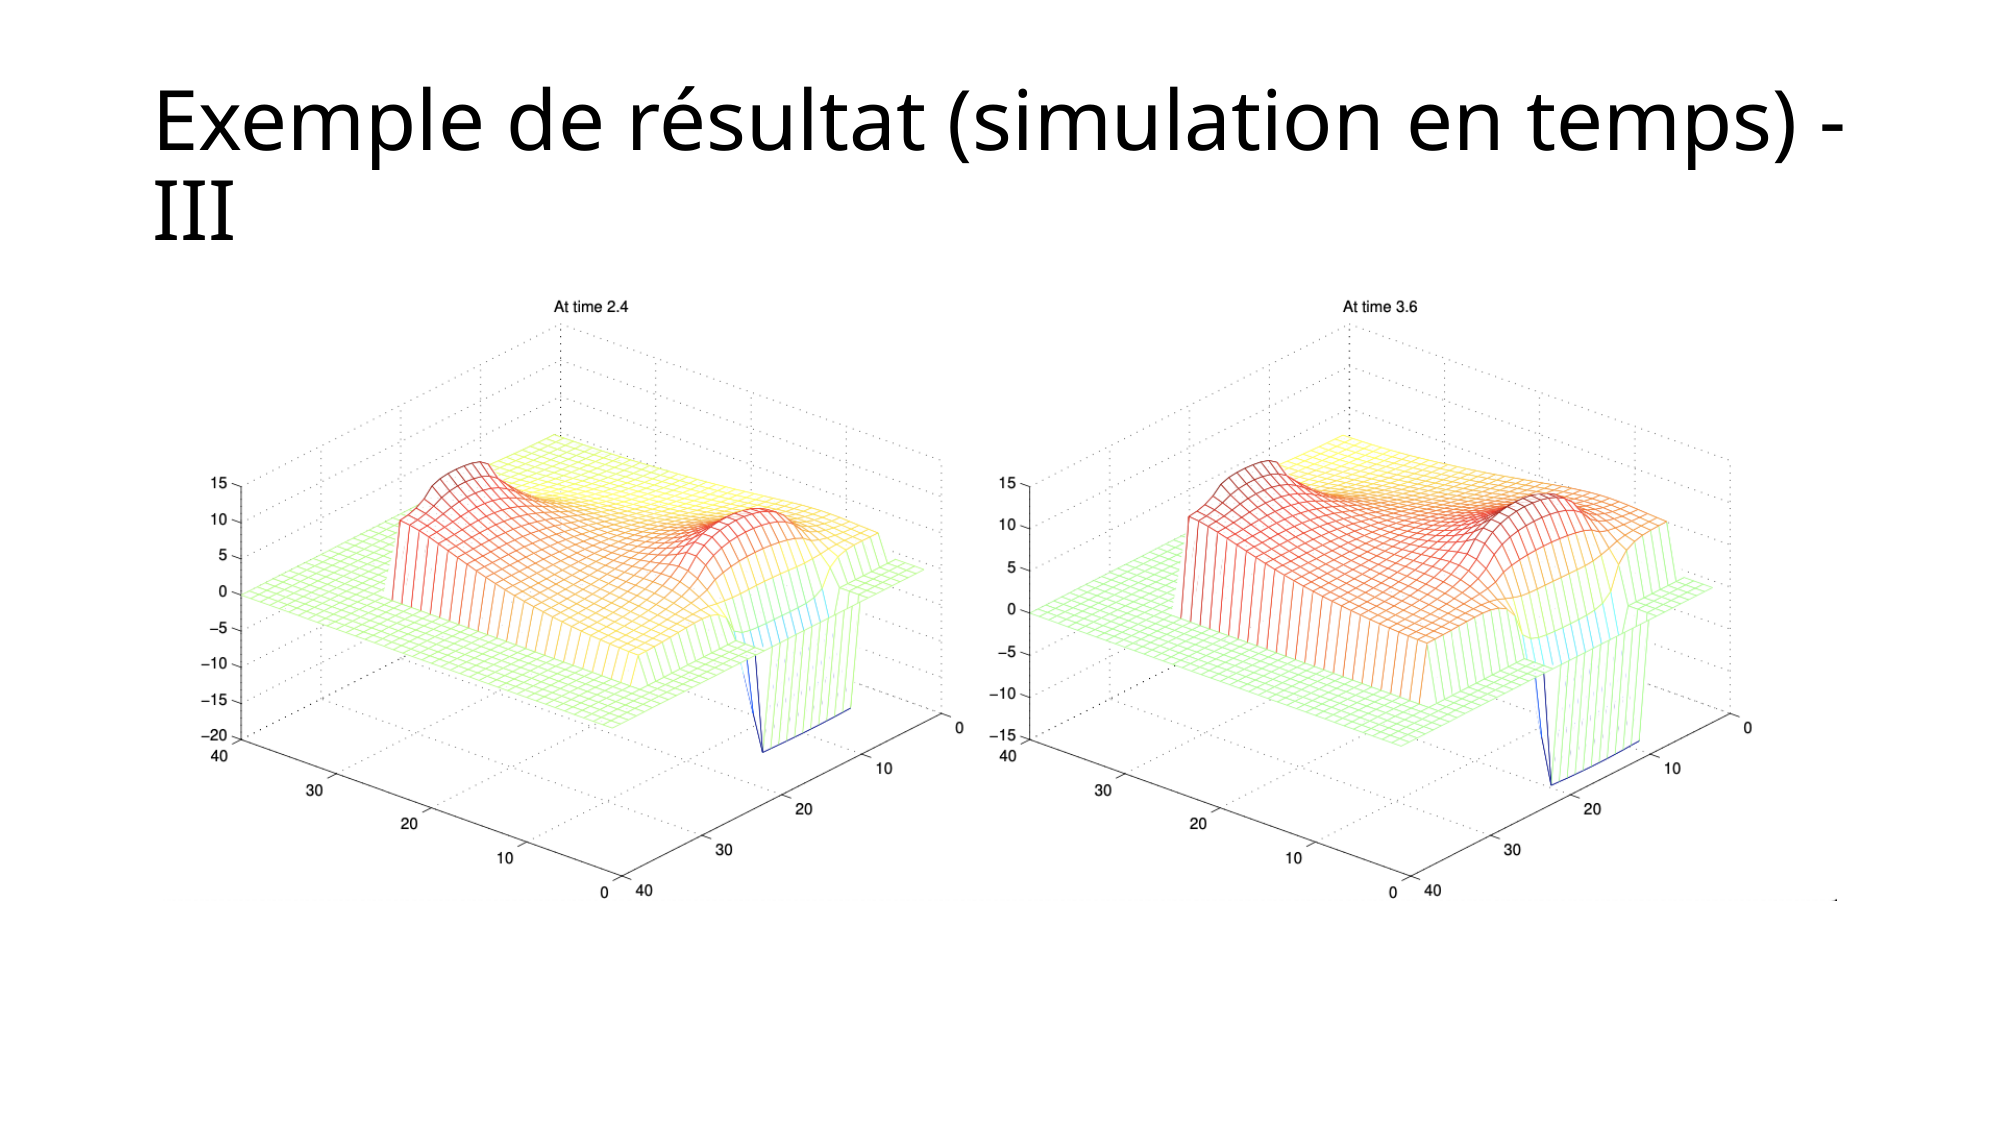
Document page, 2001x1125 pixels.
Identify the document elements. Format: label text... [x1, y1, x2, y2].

title Exemple de résultat (simulation en temps) - III [137, 59, 1863, 278]
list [163, 286, 1837, 901]
